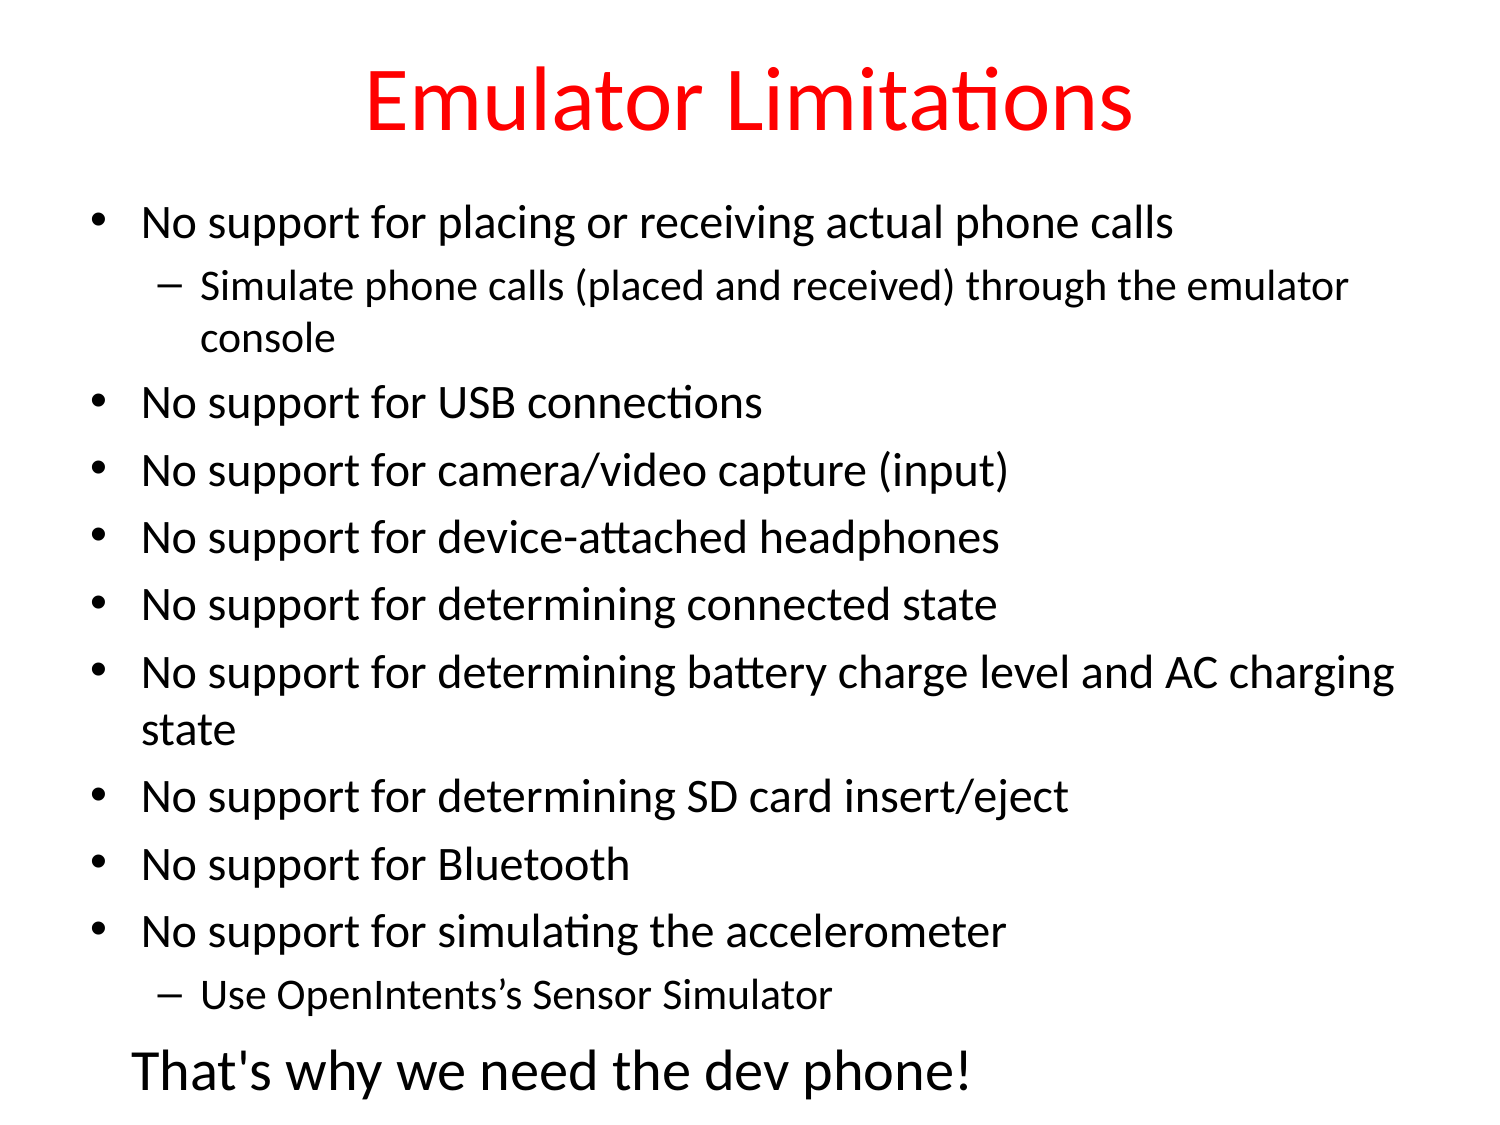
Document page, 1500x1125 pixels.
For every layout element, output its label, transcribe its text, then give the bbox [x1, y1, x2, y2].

title Emulator Limitations [75, 0, 1425, 182]
list No support for placing or receiving actual phone calls Simulate phone calls (placed and received) through the emulator console No support for USB connections No support for camera/video capture (input) No support for device-attached headphones No support for determining connected state No support for determining battery charge level and AC charging state No support for determining SD card insert/eject No support for Bluetooth No support for simulating the accelerometer Use OpenIntents’s Sensor Simulator [75, 182, 1425, 1038]
text_box That's why we need the dev phone! [116, 1025, 989, 1110]
